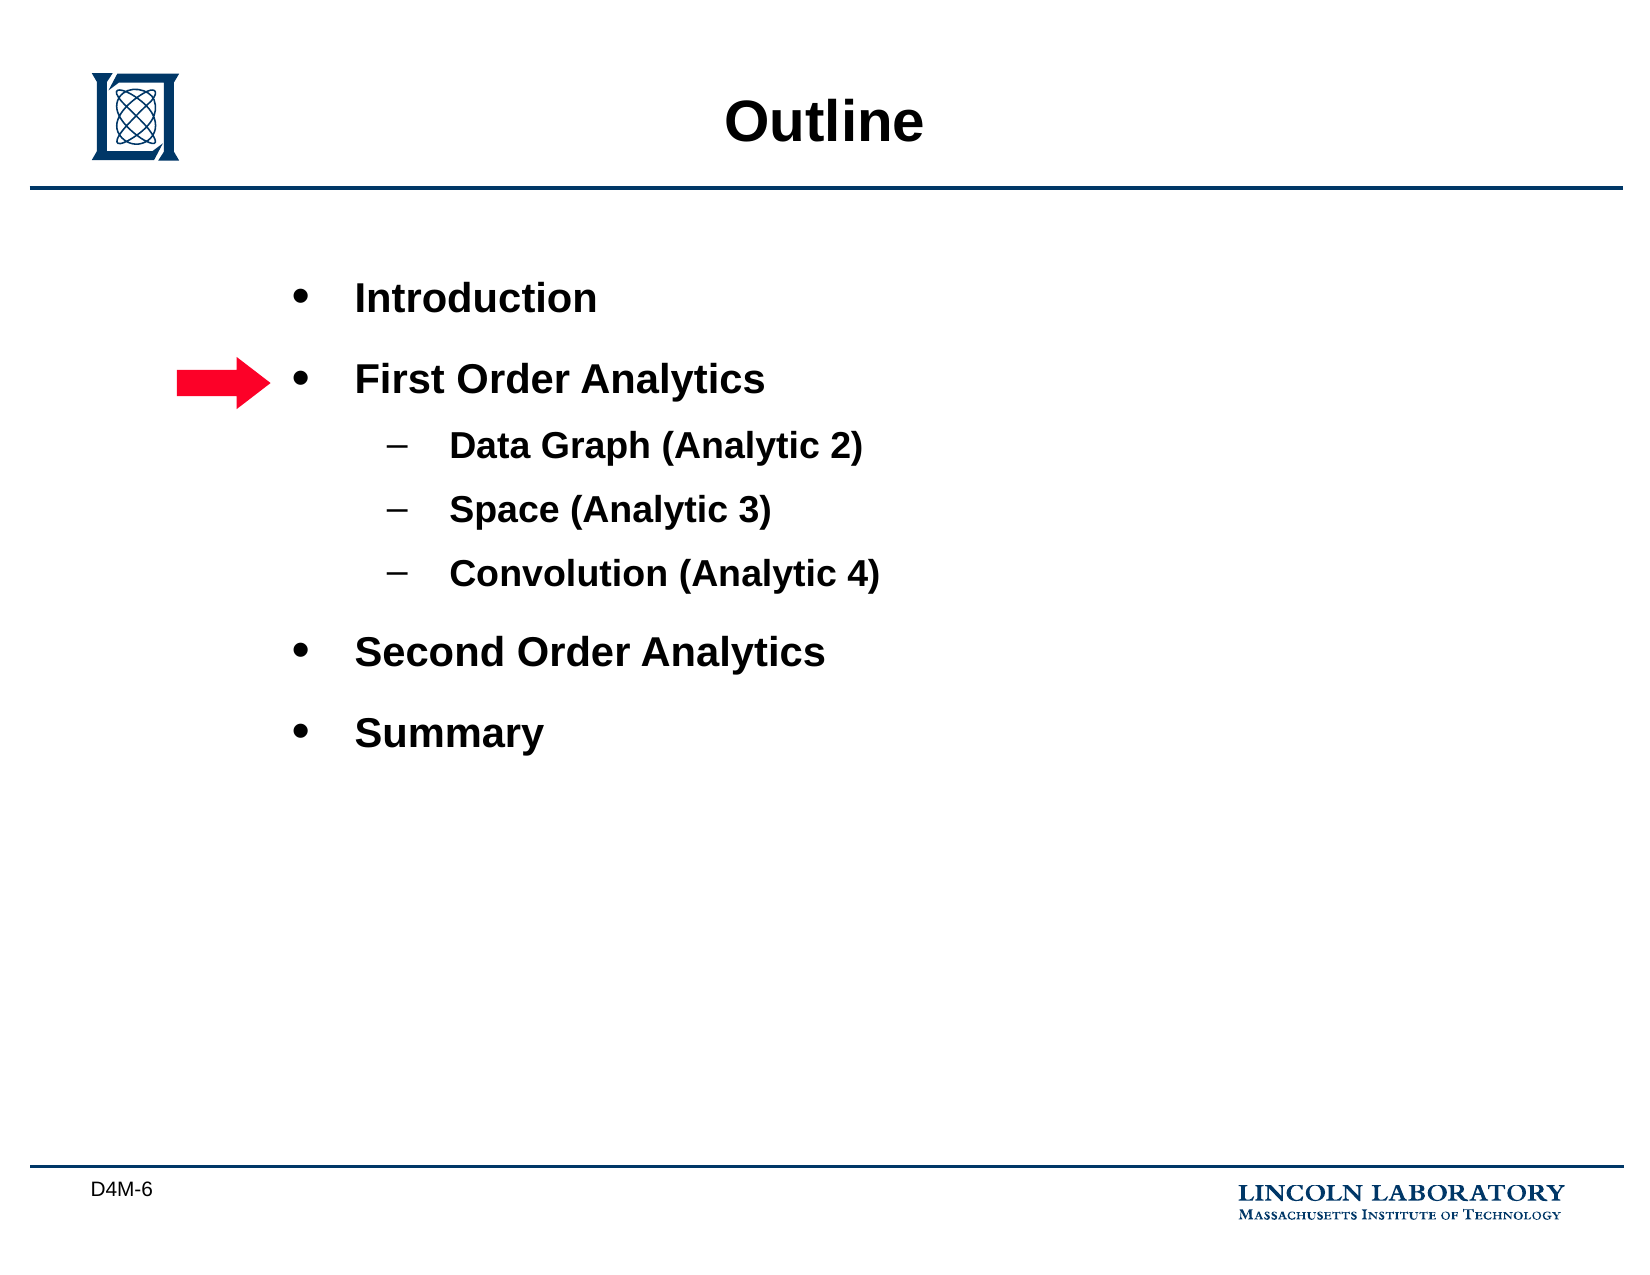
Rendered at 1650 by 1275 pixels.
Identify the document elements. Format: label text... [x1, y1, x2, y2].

title Outline [169, 45, 1481, 198]
list Introduction First Order Analytics Data Graph (Analytic 2) Space (Analytic 3) Convolution (Analytic 4) Second Order Analytics Summary [275, 262, 1564, 1139]
text_box [176, 356, 271, 410]
